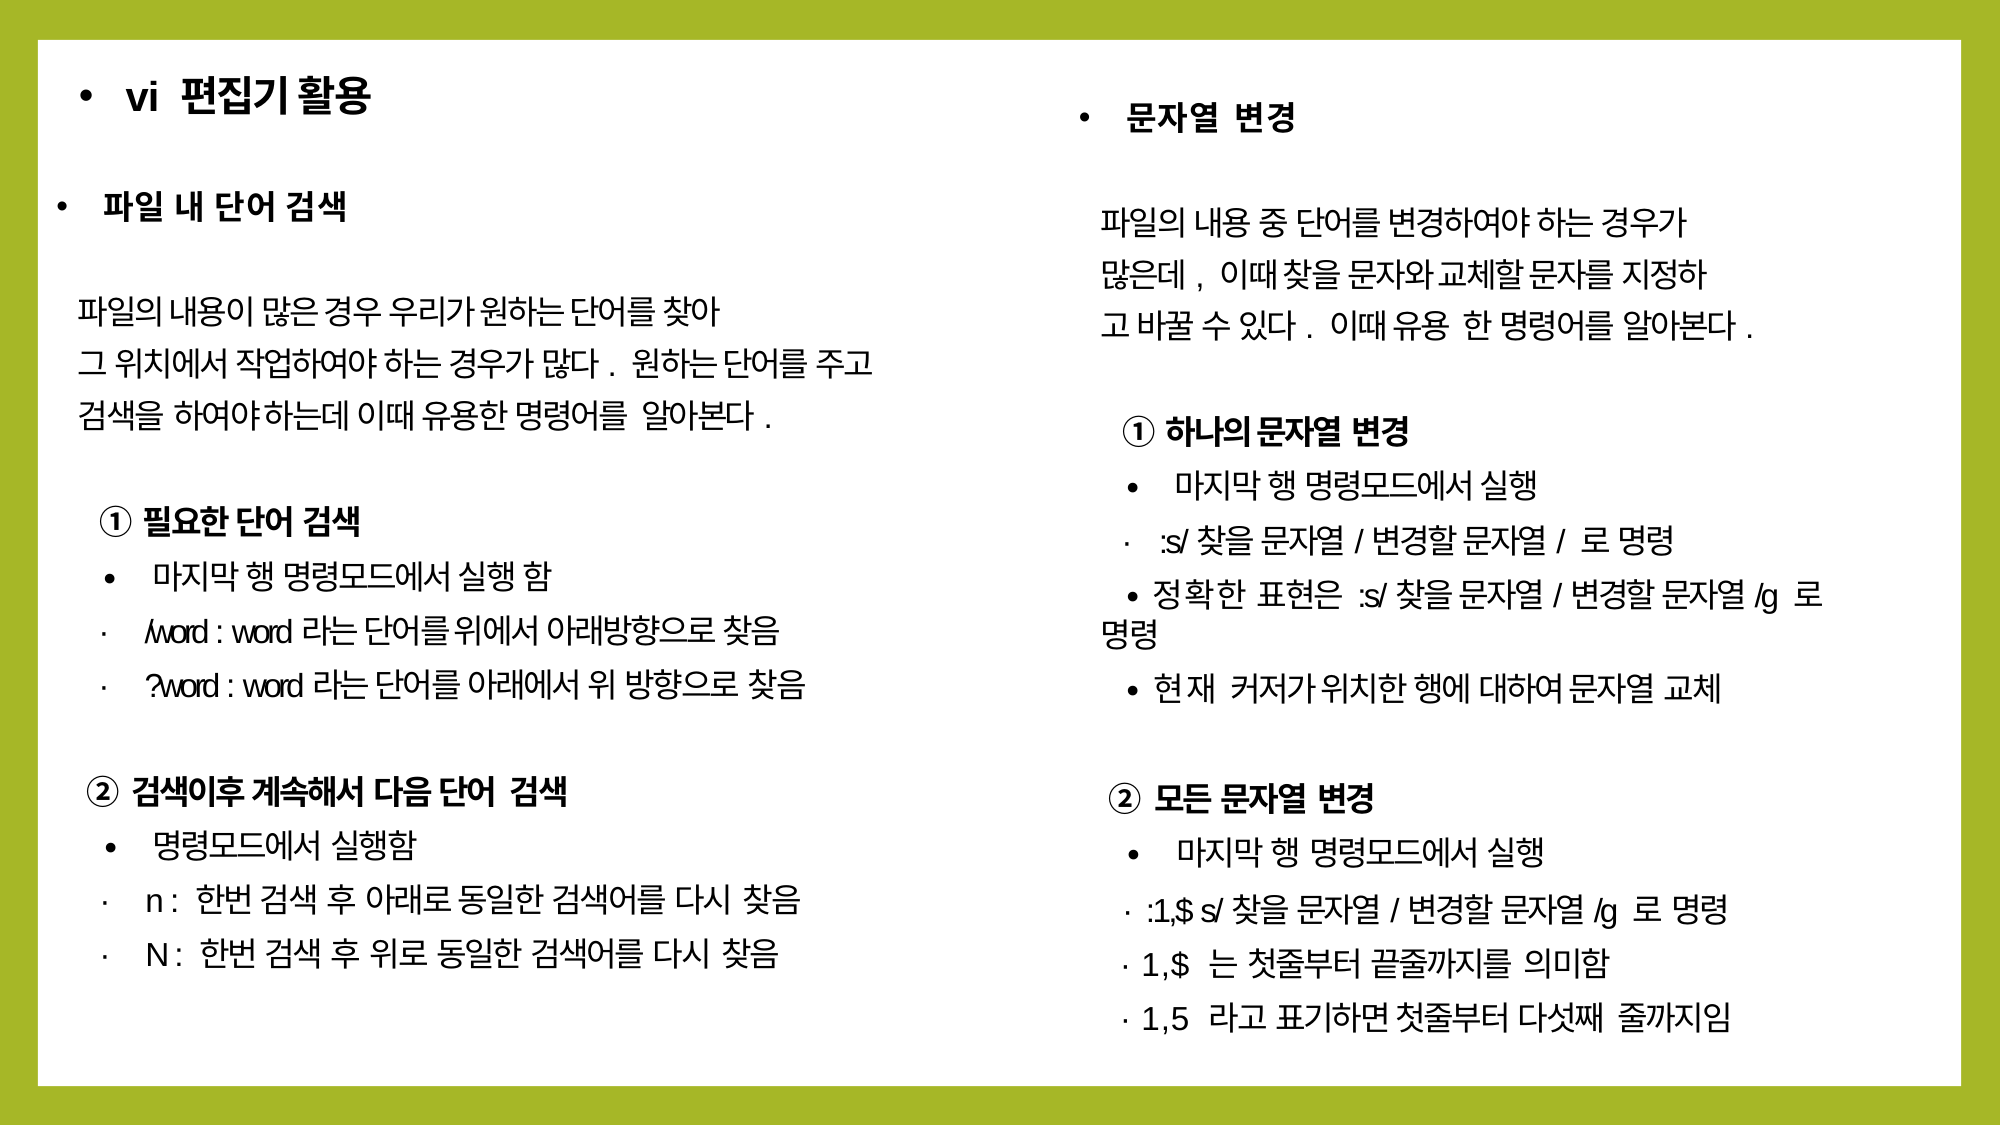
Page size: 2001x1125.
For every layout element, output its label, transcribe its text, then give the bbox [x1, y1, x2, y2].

text_box 문자열 변경 파일의 내용 중 단어를 변경하여야 하는 경우가 많은데, 이때 찾을 문자와 교체할 문자를 지정하 고 바꿀 수 있다. 이때 유용 한 명령어를 알아본다. ① 하나의 문자열 변경 ∙ 마지막 행 명령모드에서 실행 ∙ :s/찾을 문자열/변경할 문자열/ 로 명령 ∙정확한 표현은 :s/찾을 문자열/변경할 문자열/g 로 명령 ∙현재 커저가 위치한 행에 대하여 문자열 교체 ② 모든 문자열 변경 ∙ 마지막 행 명령모드에서 실행 ∙:1,$ s/찾을 문자열/변경할 문자열/g 로 명령 ∙ 1,$ 는 첫줄부터 끝줄까지를 의미함 ∙ 1,5 라고 표기하면 첫줄부터 다섯째 줄까지임 [1077, 83, 1889, 1125]
text_box vi 편집기 활용 파일 내 단어 검색 파일의 내용이 많은 경우 우리가 원하는 단어를 찾아 그 위치에서 작업하여야 하는 경우가 많다. 원하는 단어를 주고 검색을 하여야 하는데 이때 유용한 명령어를 알아본다. ① 필요한 단어 검색 ∙ 마지막 행 명령모드에서 실행 함 ∙ /word : word라는 단어를 위에서 아래방향으로 찾음 ∙ ?word : word라는 단어를 아래에서 위 방향으로 찾음 ② 검색이후 계속해서 다음 단어 검색 ∙ 명령모드에서 실행함 ∙ n : 한번 검색 후 아래로 동일한 검색어를 다시 찾음 ∙ N : 한번 검색 후 위로 동일한 검색어를 다시 찾음 [54, 55, 974, 1028]
